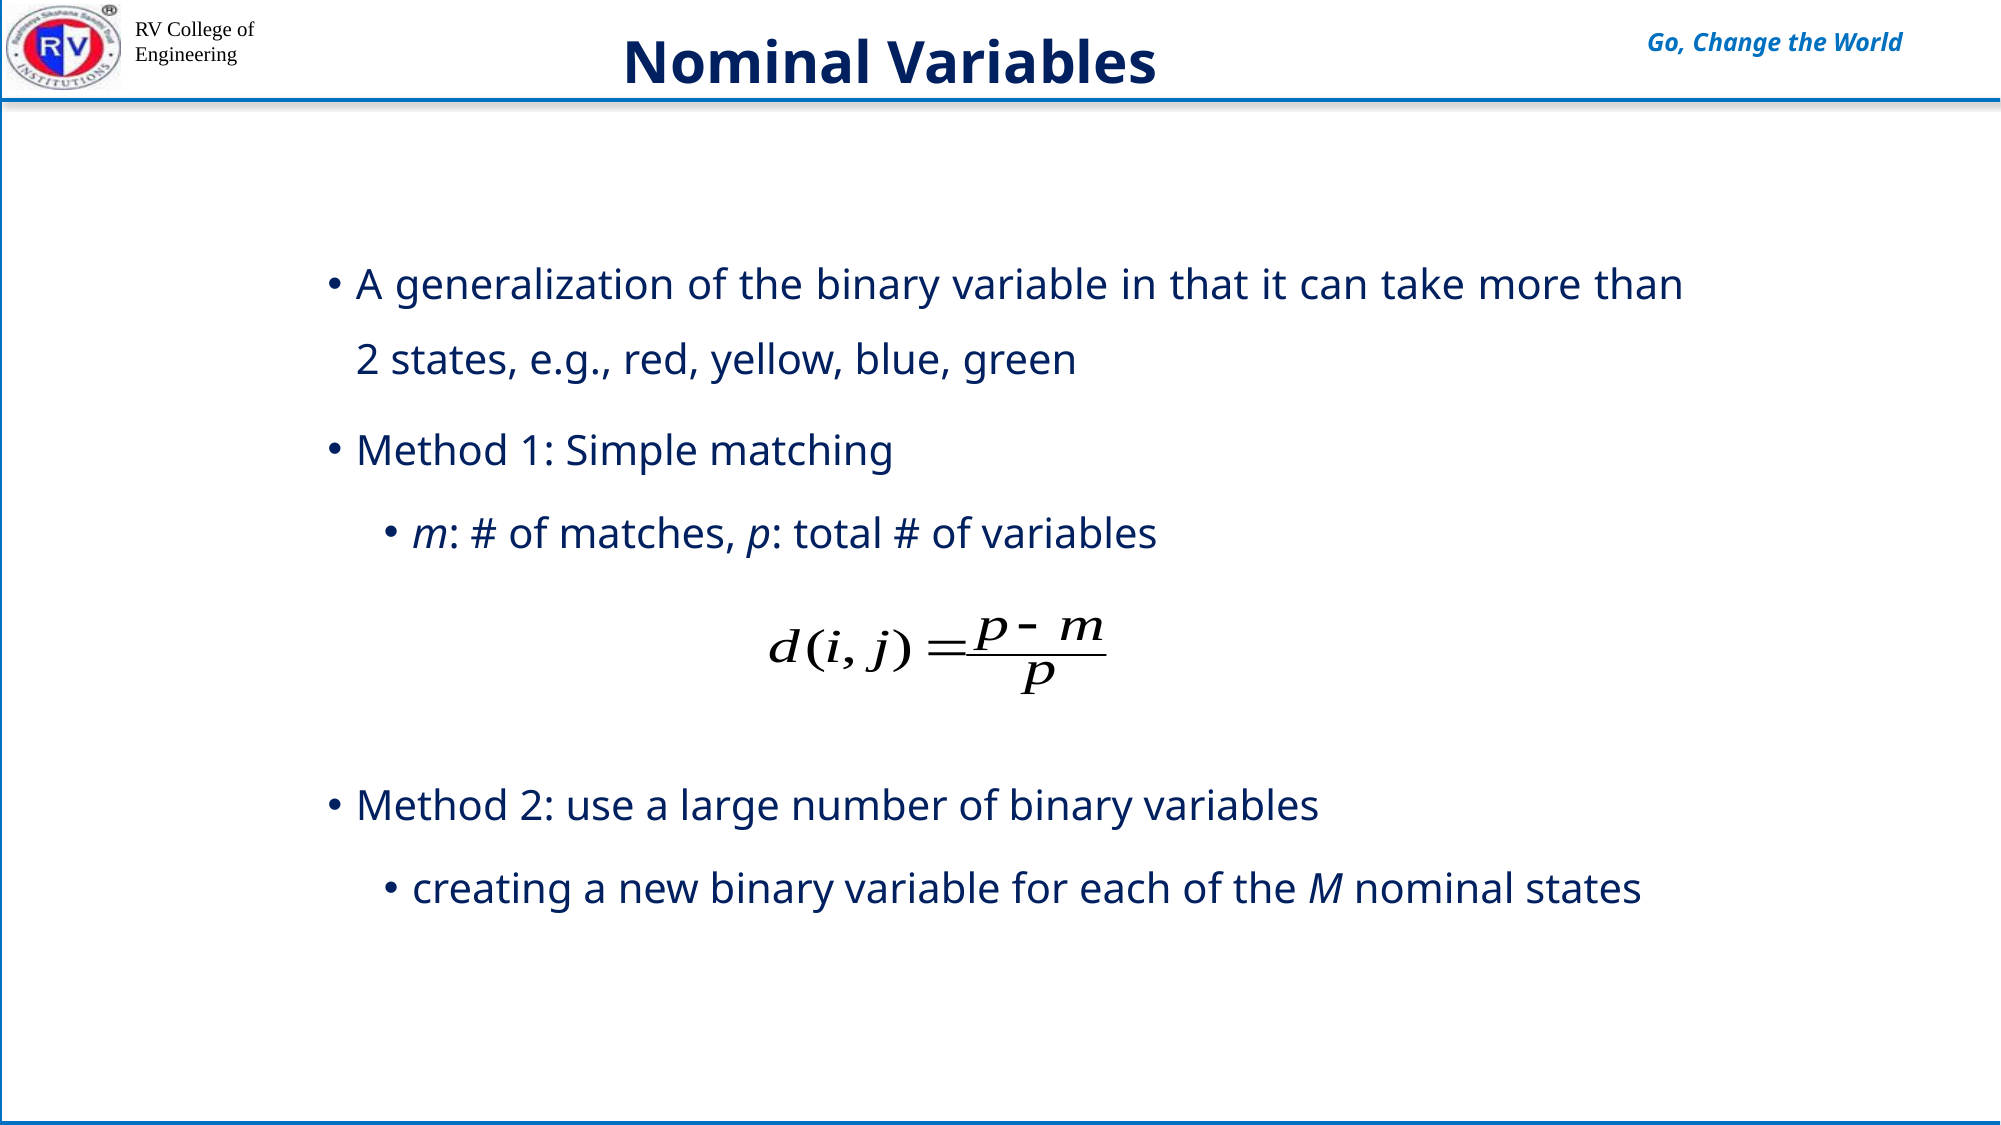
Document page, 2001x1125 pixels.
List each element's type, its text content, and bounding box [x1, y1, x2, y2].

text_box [762, 612, 1113, 700]
title Nominal Variables [291, 0, 1489, 129]
list A generalization of the binary variable in that it can take more than 2 states, e.g., red, yellow, blue, green Method 1: Simple matching m: # of matches, p: total # of variables Method 2: use a large number of binary variables creating a new binary variable for each of the M nominal states [312, 224, 1700, 950]
picture [6, 4, 121, 90]
